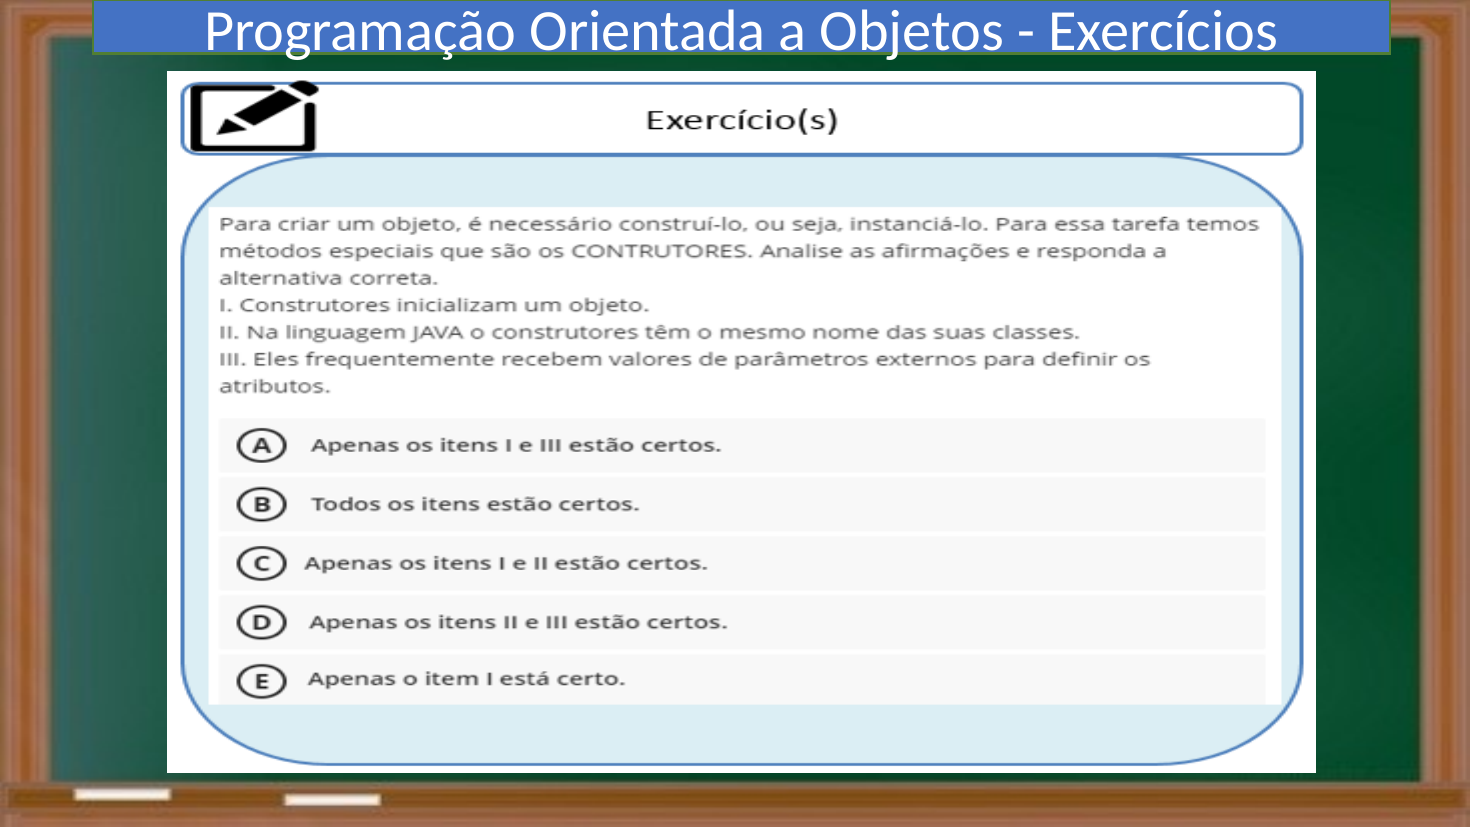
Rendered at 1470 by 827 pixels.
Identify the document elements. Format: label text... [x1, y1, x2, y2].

text_box Programação Orientada a Objetos - Exercícios [93, 0, 1391, 54]
picture [0, 0, 1470, 827]
